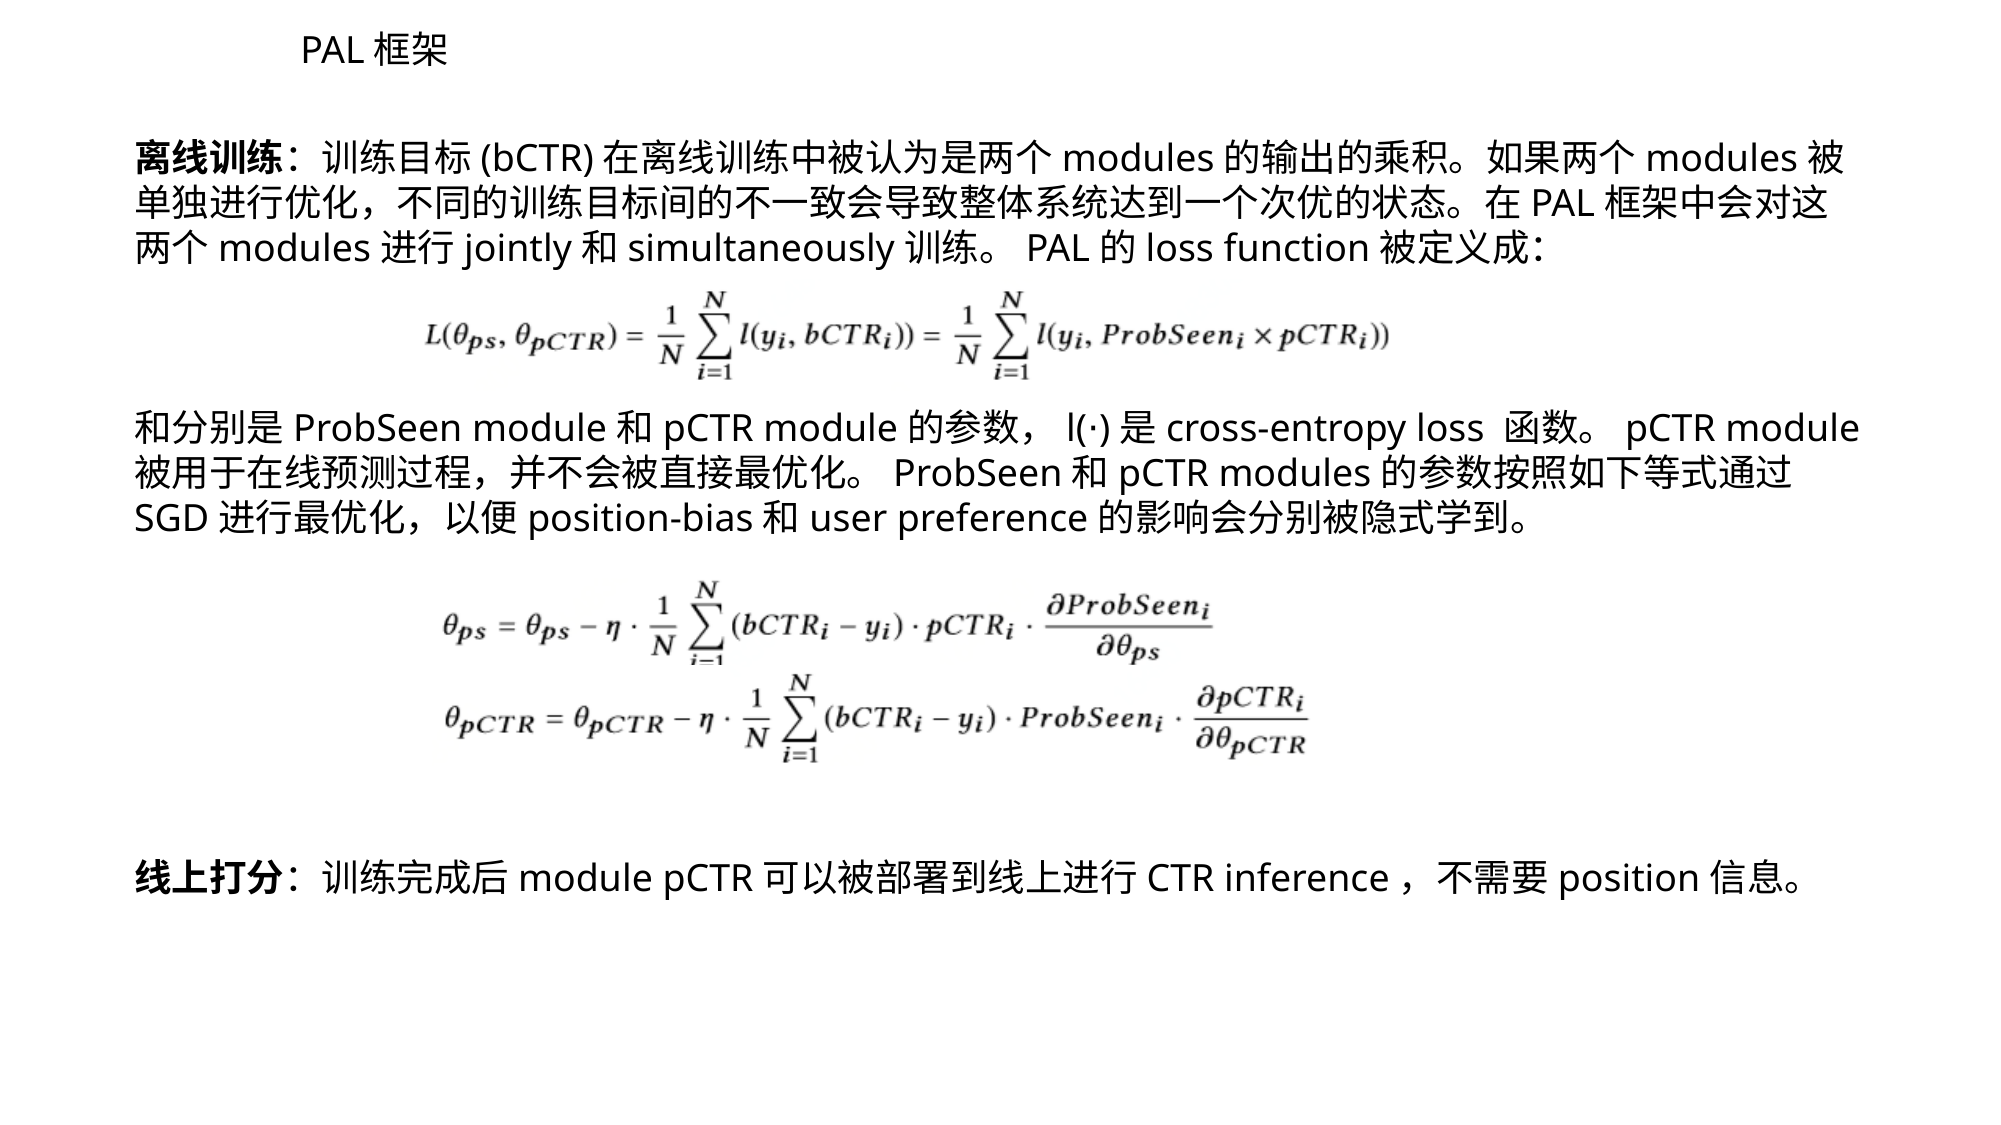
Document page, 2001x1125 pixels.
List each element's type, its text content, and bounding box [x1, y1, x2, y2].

picture [432, 578, 1315, 766]
text_box PAL框架 [285, 19, 464, 79]
picture [411, 279, 1389, 391]
